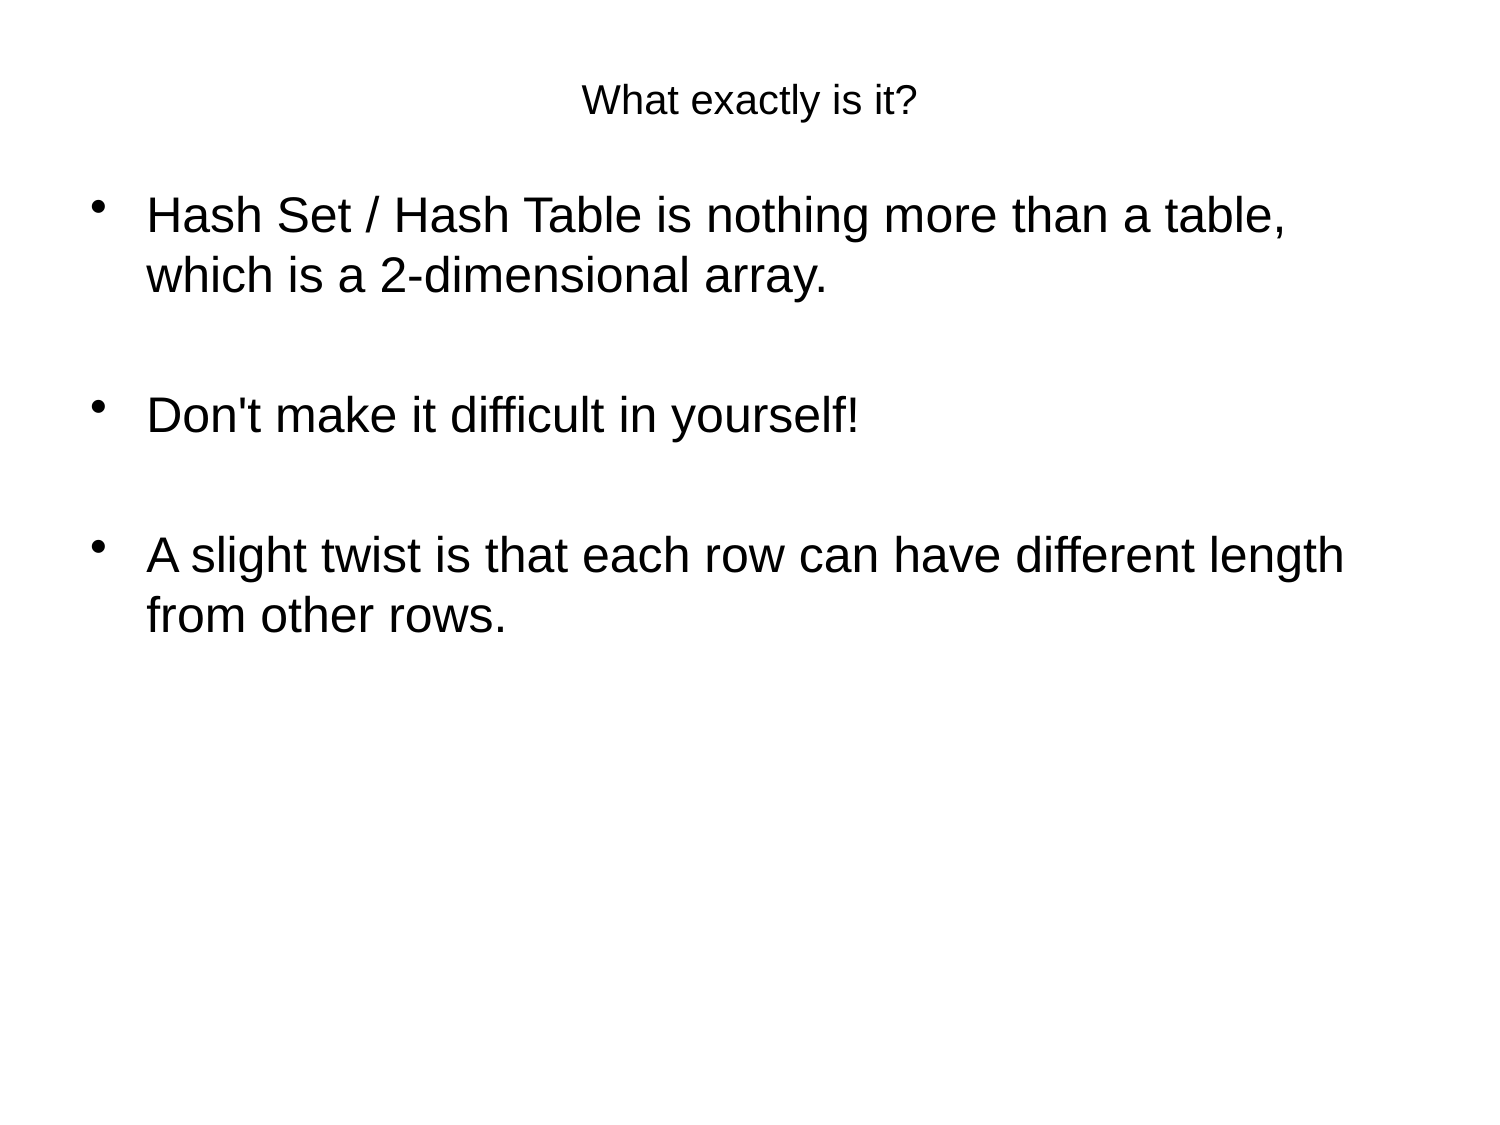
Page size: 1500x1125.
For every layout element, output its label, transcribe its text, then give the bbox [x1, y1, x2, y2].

list Hash Set / Hash Table is nothing more than a table, which is a 2-dimensional array. Don't make it difficult in yourself! A slight twist is that each row can have different length from other rows. [75, 174, 1425, 1005]
title What exactly is it? [75, 45, 1425, 150]
